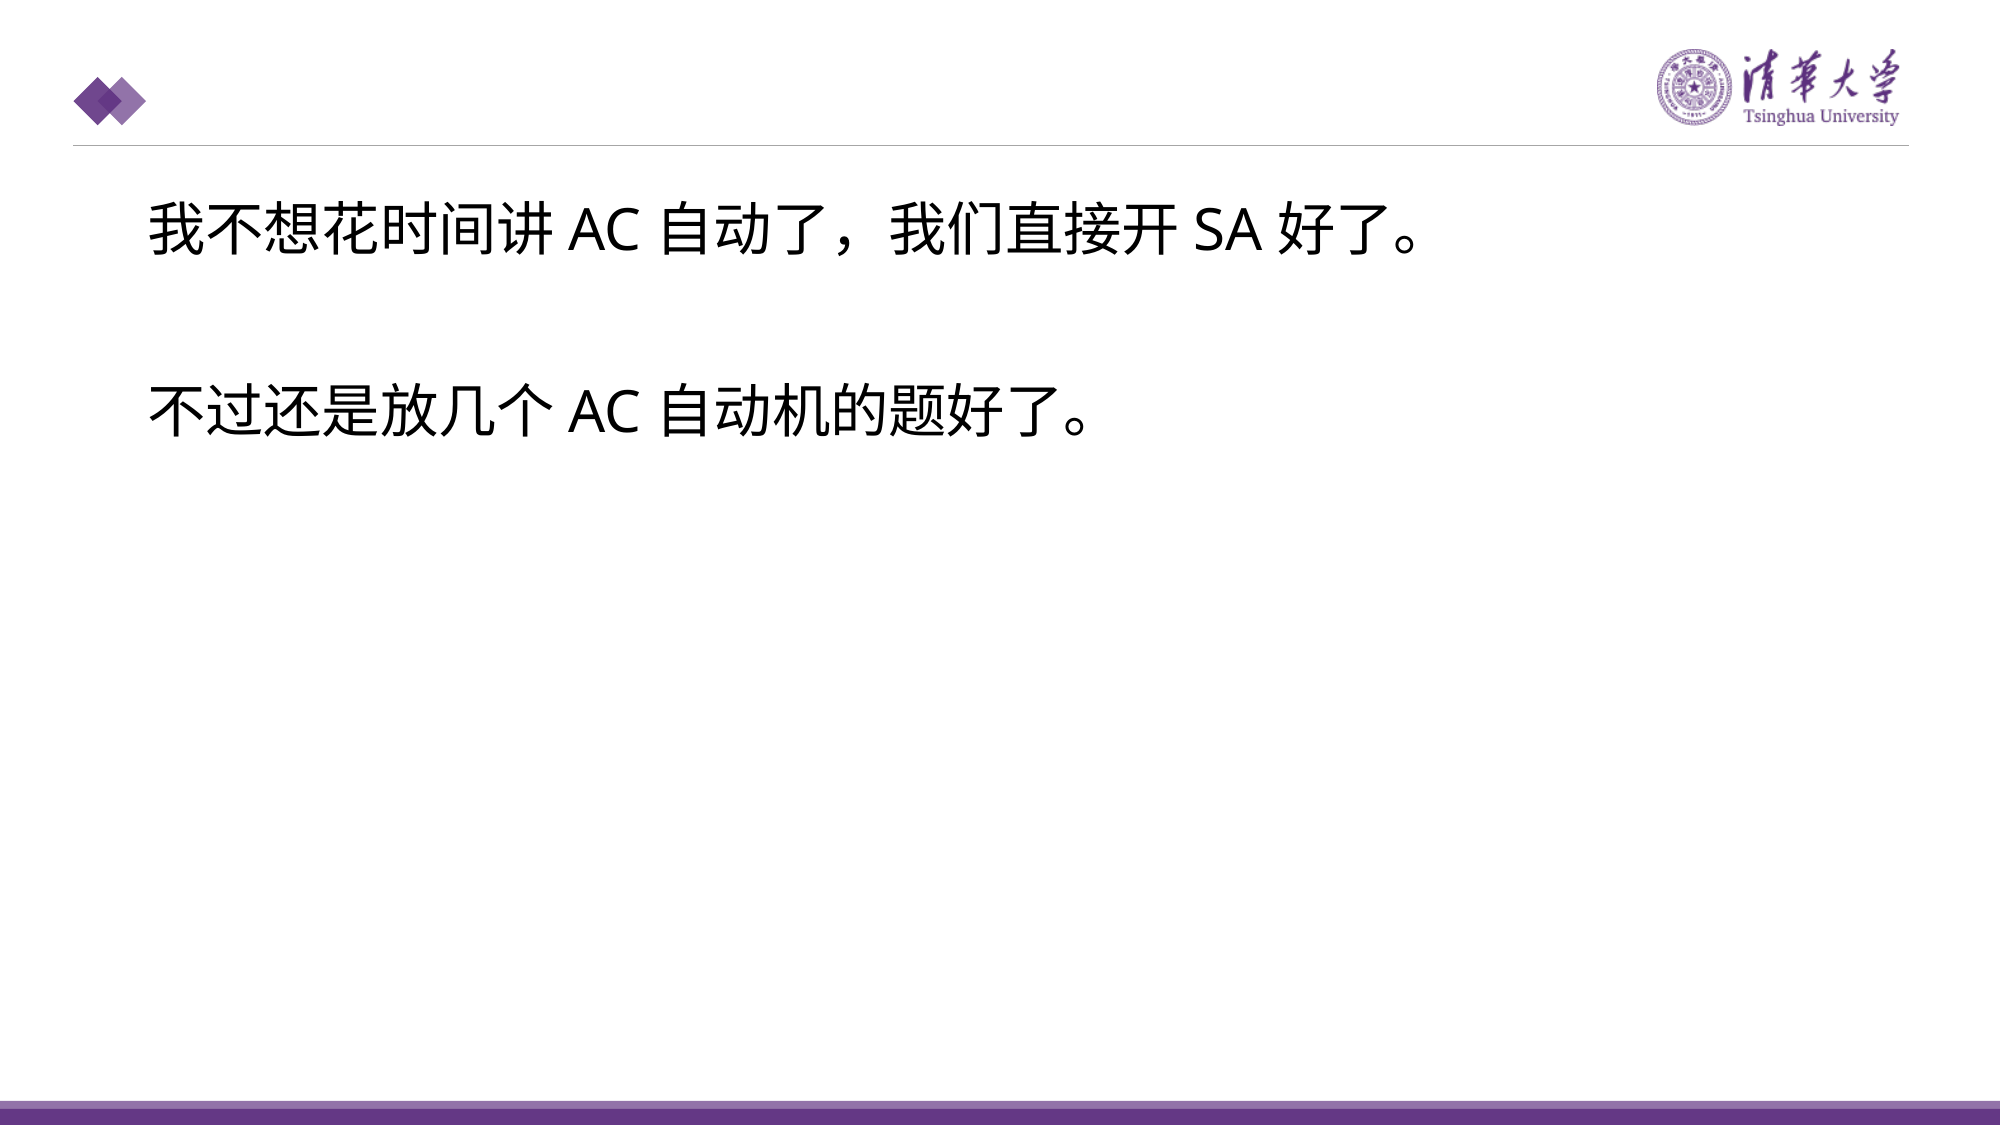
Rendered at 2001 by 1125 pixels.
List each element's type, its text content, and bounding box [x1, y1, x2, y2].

text_box 我不想花时间讲AC自动了，我们直接开SA好了。 不过还是放几个AC自动机的题好了。 [133, 164, 1897, 542]
picture [1657, 49, 1903, 126]
